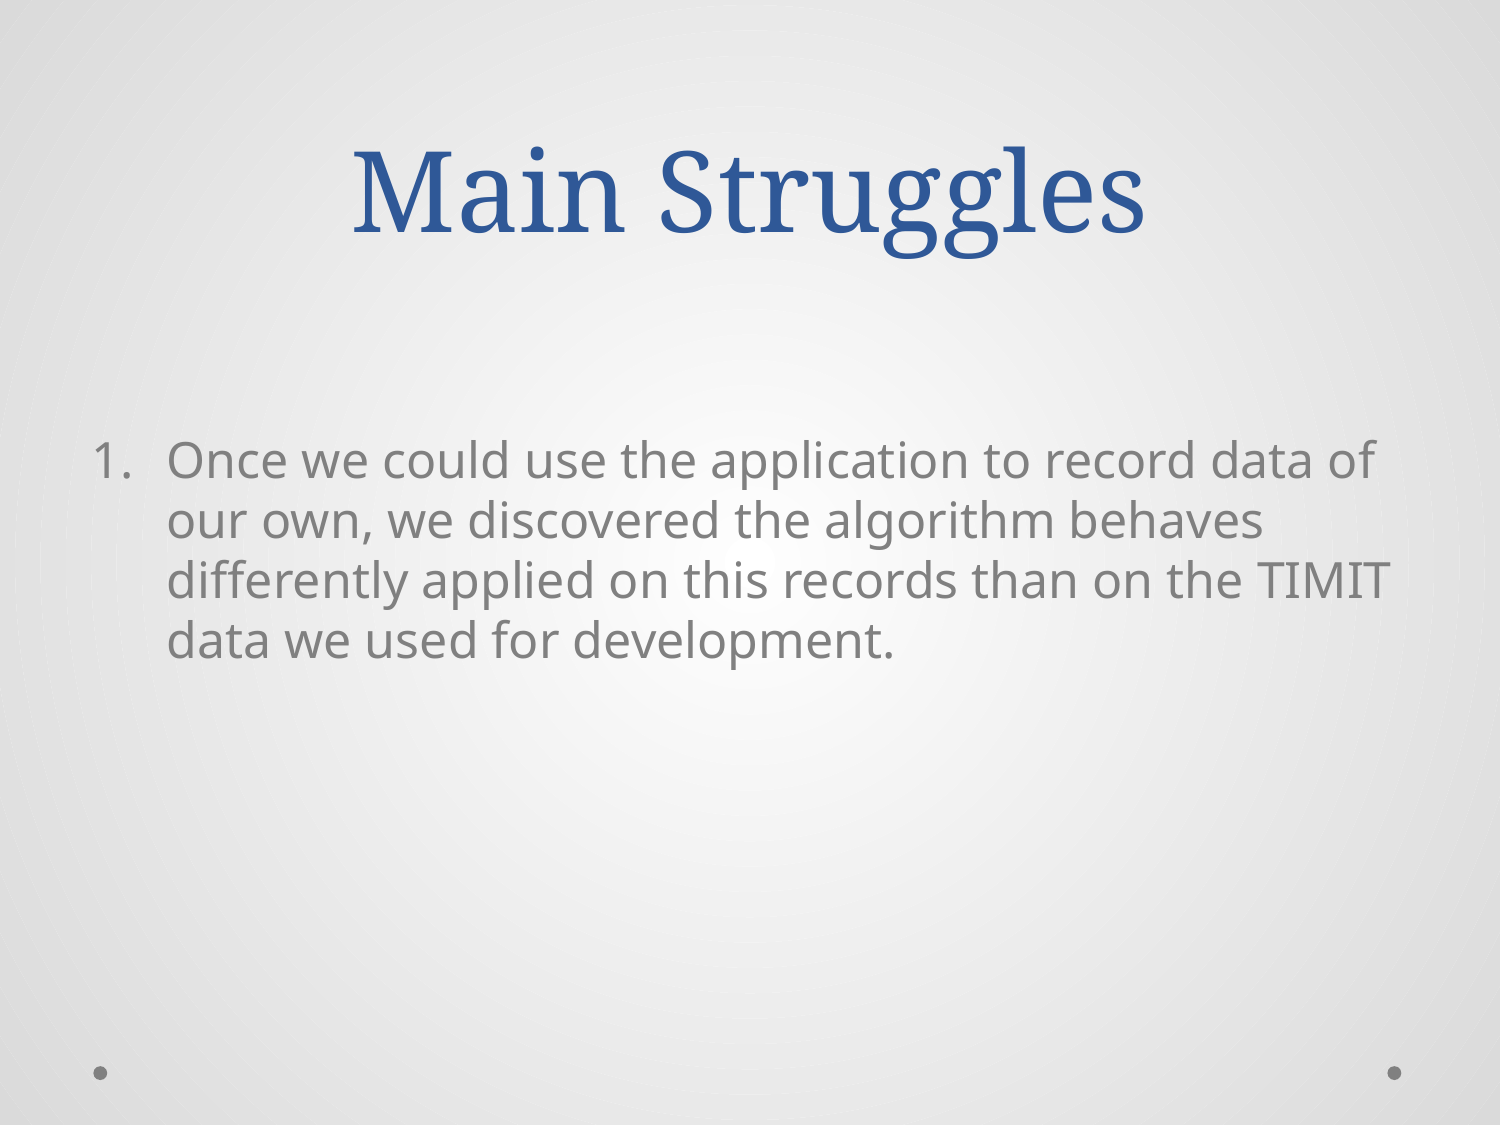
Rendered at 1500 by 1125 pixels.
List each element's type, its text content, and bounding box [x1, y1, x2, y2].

title Main Struggles [75, 0, 1425, 263]
list Once we could use the application to record data of our own, we discovered the algorithm behaves differently applied on this records than on the TIMIT data we used for development. [76, 420, 1427, 1012]
